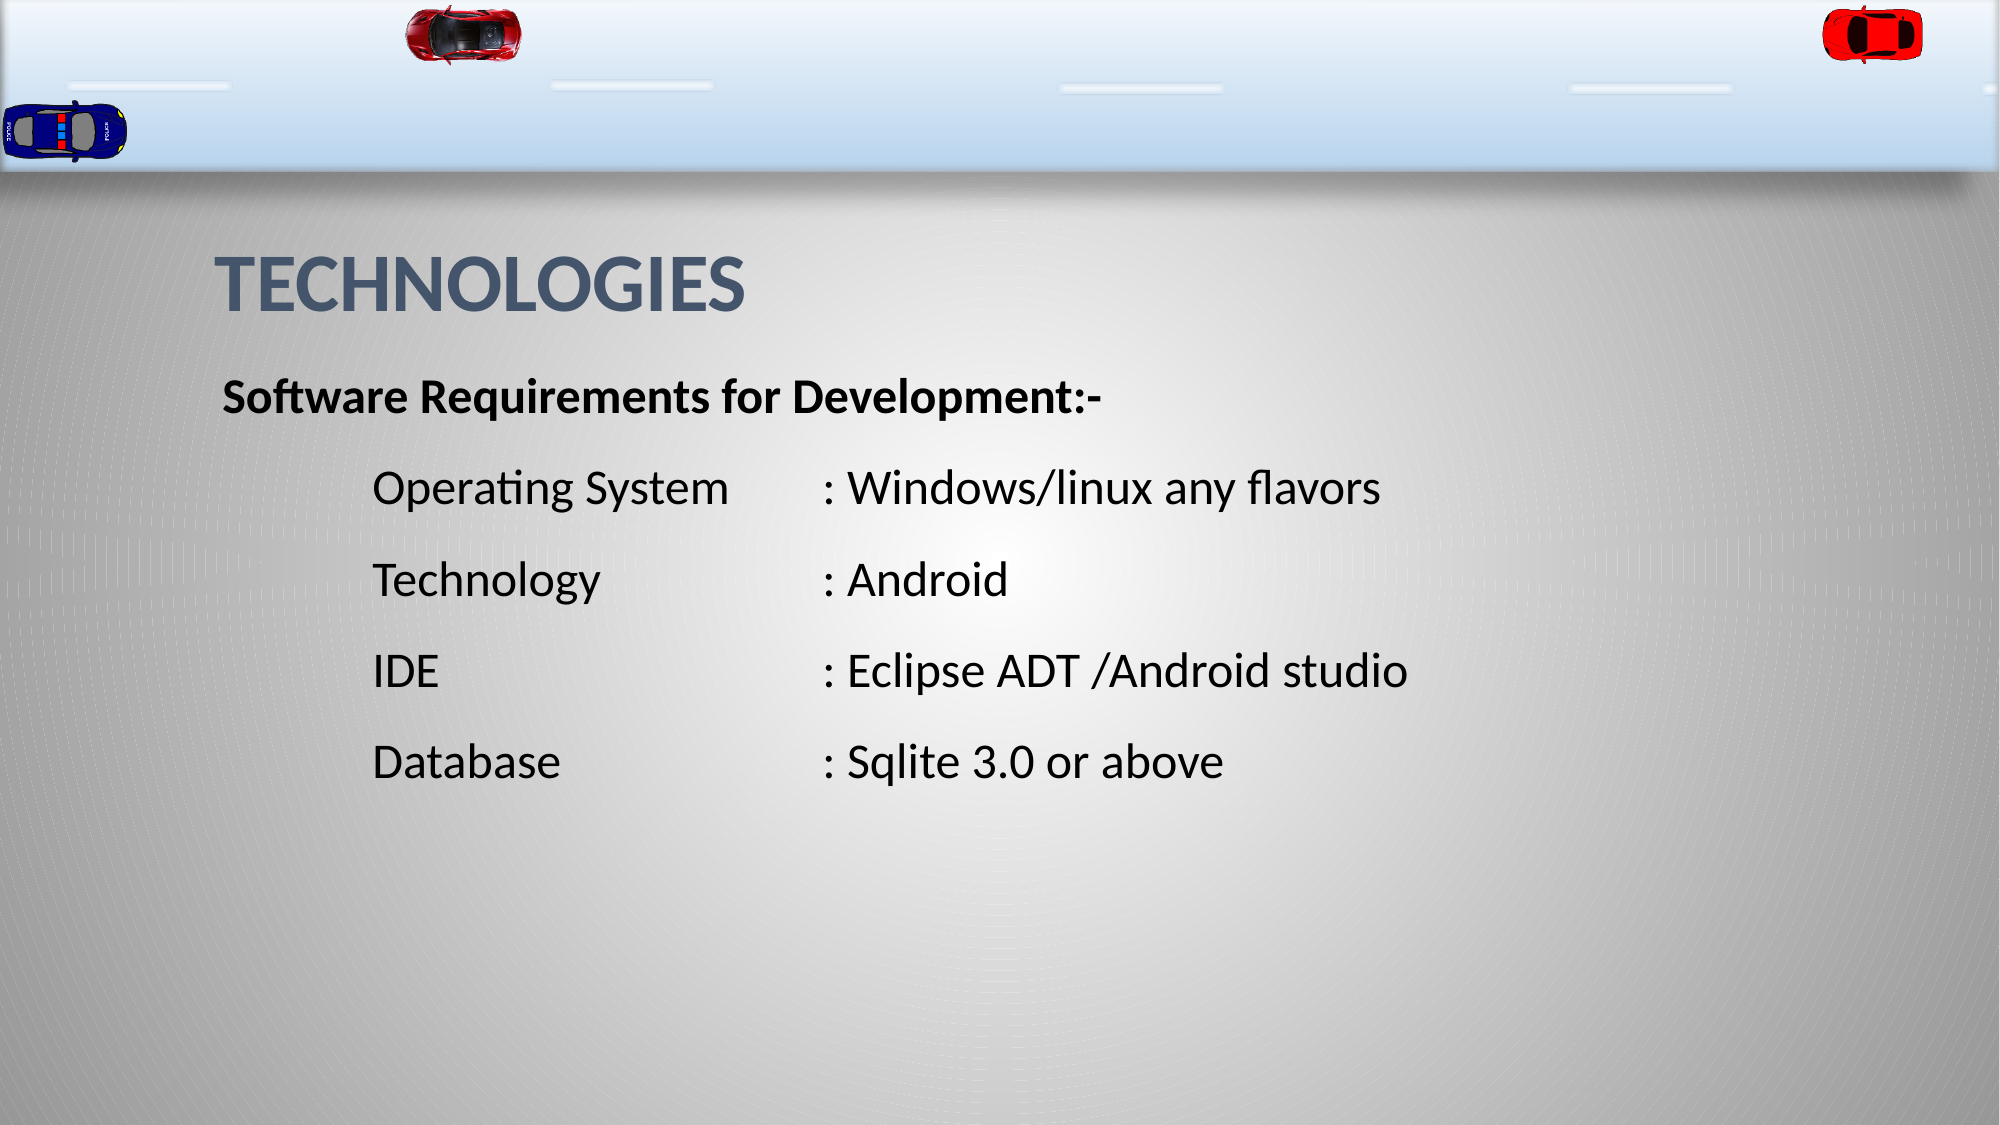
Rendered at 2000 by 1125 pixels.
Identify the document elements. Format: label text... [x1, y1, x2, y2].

text_box [8, 3, 1994, 166]
list Software Requirements for Development:- Operating System : Windows/linux any flavors Technology : Android IDE : Eclipse ADT /Android studio Database : Sqlite 3.0 or above [199, 362, 1800, 1013]
text_box [552, 82, 713, 89]
text_box [131, 84, 227, 88]
text_box [1063, 87, 1220, 91]
picture [0, 82, 131, 181]
title Technologies [199, 211, 1800, 337]
text_box [1060, 84, 1223, 93]
picture [403, 3, 523, 67]
text_box Authentication Module: [1573, 86, 1730, 91]
picture [1804, 0, 1936, 76]
